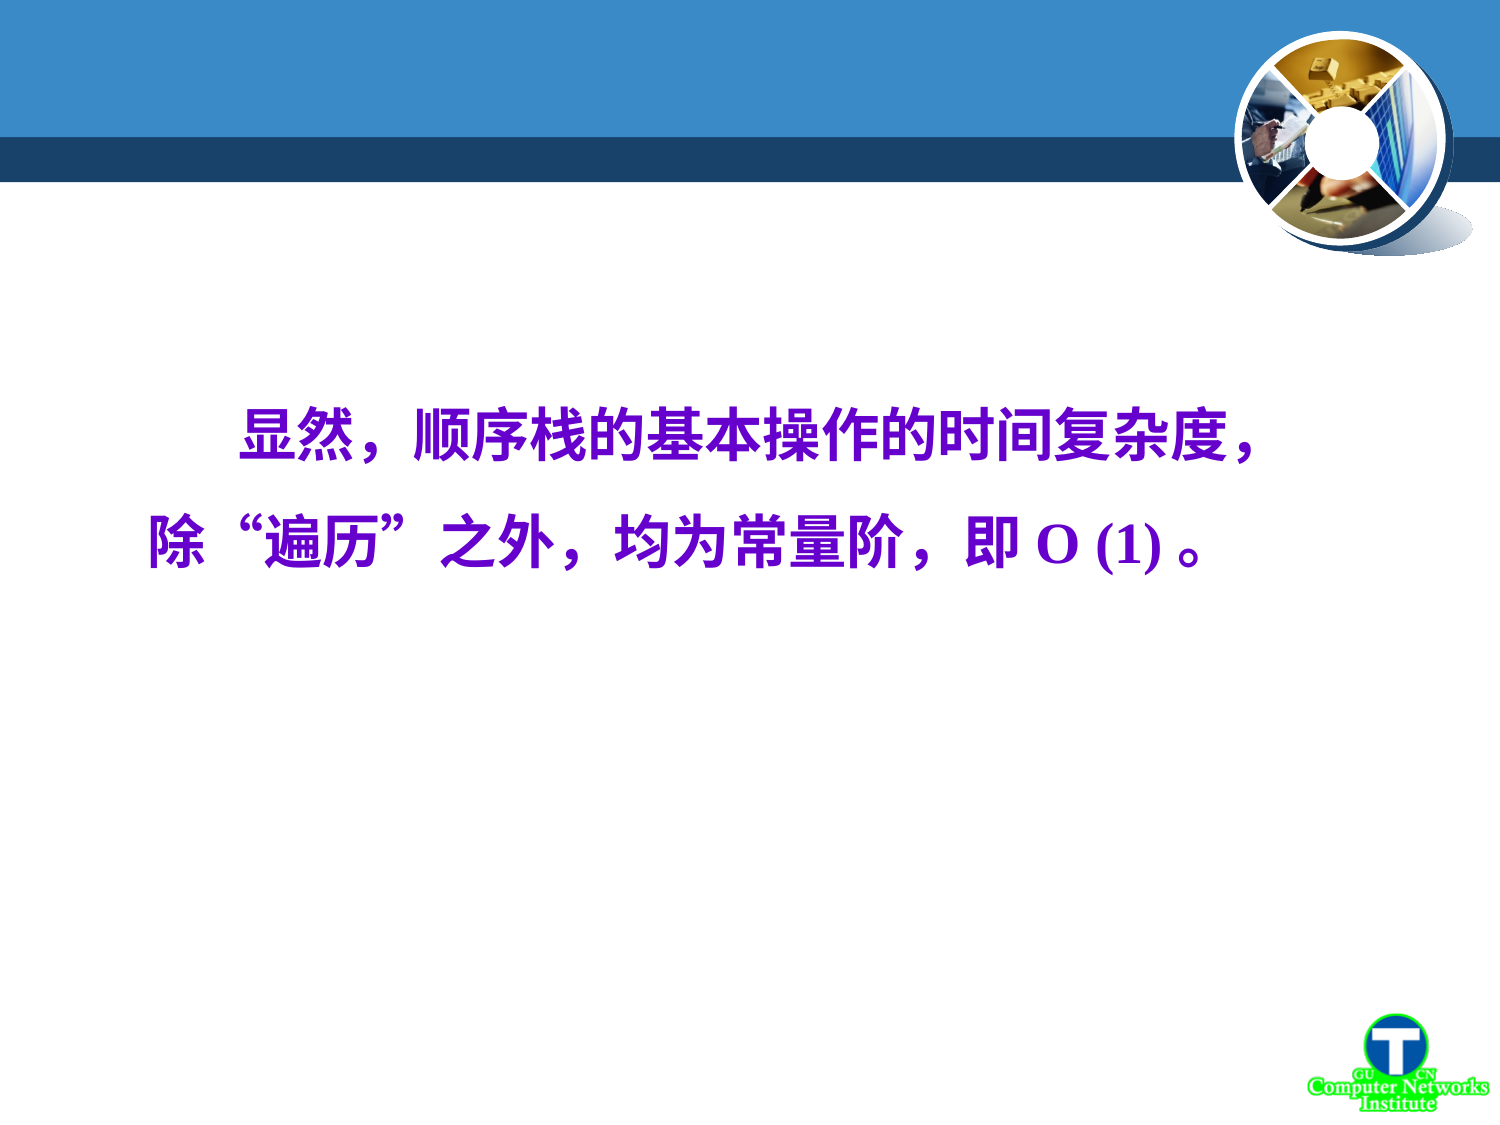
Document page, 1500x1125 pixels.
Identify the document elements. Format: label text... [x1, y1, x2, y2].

picture [1241, 70, 1315, 205]
picture [1274, 39, 1404, 114]
picture [1271, 167, 1406, 239]
picture [1365, 69, 1438, 208]
text_box 显然，顺序栈的基本操作的时间复杂度，除“遍历”之外，均为常量阶，即O (1)。 [147, 350, 1323, 675]
picture [1305, 1011, 1491, 1115]
